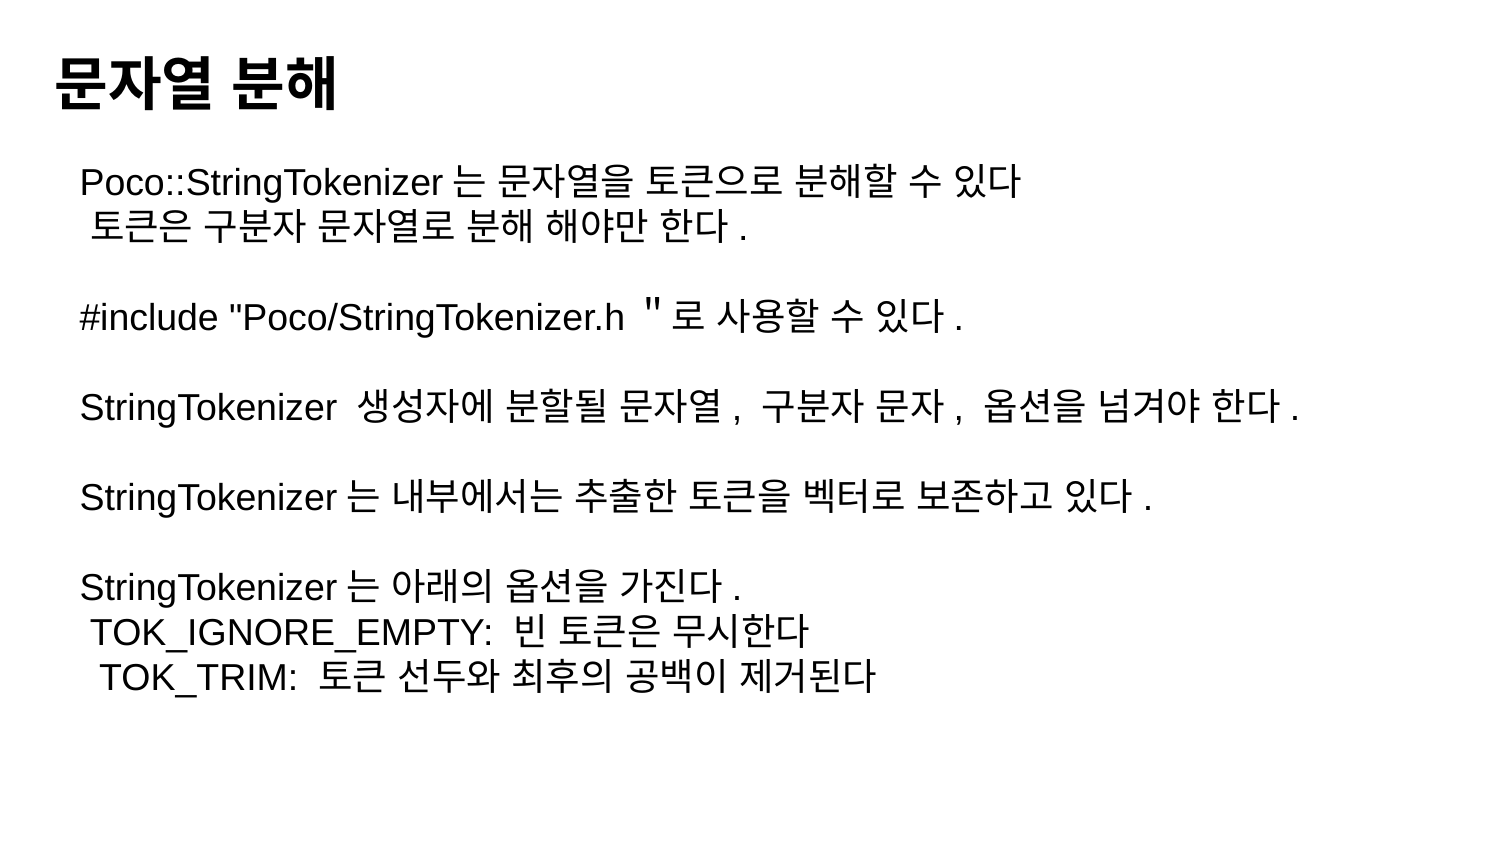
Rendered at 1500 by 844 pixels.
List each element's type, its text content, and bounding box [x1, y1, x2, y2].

text_box Poco::StringTokenizer는 문자열을 토큰으로 분해할 수 있다 토큰은 구분자 문자열로 분해 해야만 한다. #include "Poco/StringTokenizer.h＂로 사용할 수 있다. StringTokenizer 생성자에 분할될 문자열, 구분자 문자, 옵션을 넘겨야 한다. StringTokenizer는 내부에서는 추출한 토큰을 벡터로 보존하고 있다. StringTokenizer는 아래의 옵션을 가진다. TOK_IGNORE_EMPTY: 빈 토큰은 무시한다 TOK_TRIM: 토큰 선두와 최후의 공백이 제거된다 [64, 150, 1388, 705]
text_box 문자열 분해 [39, 31, 928, 128]
